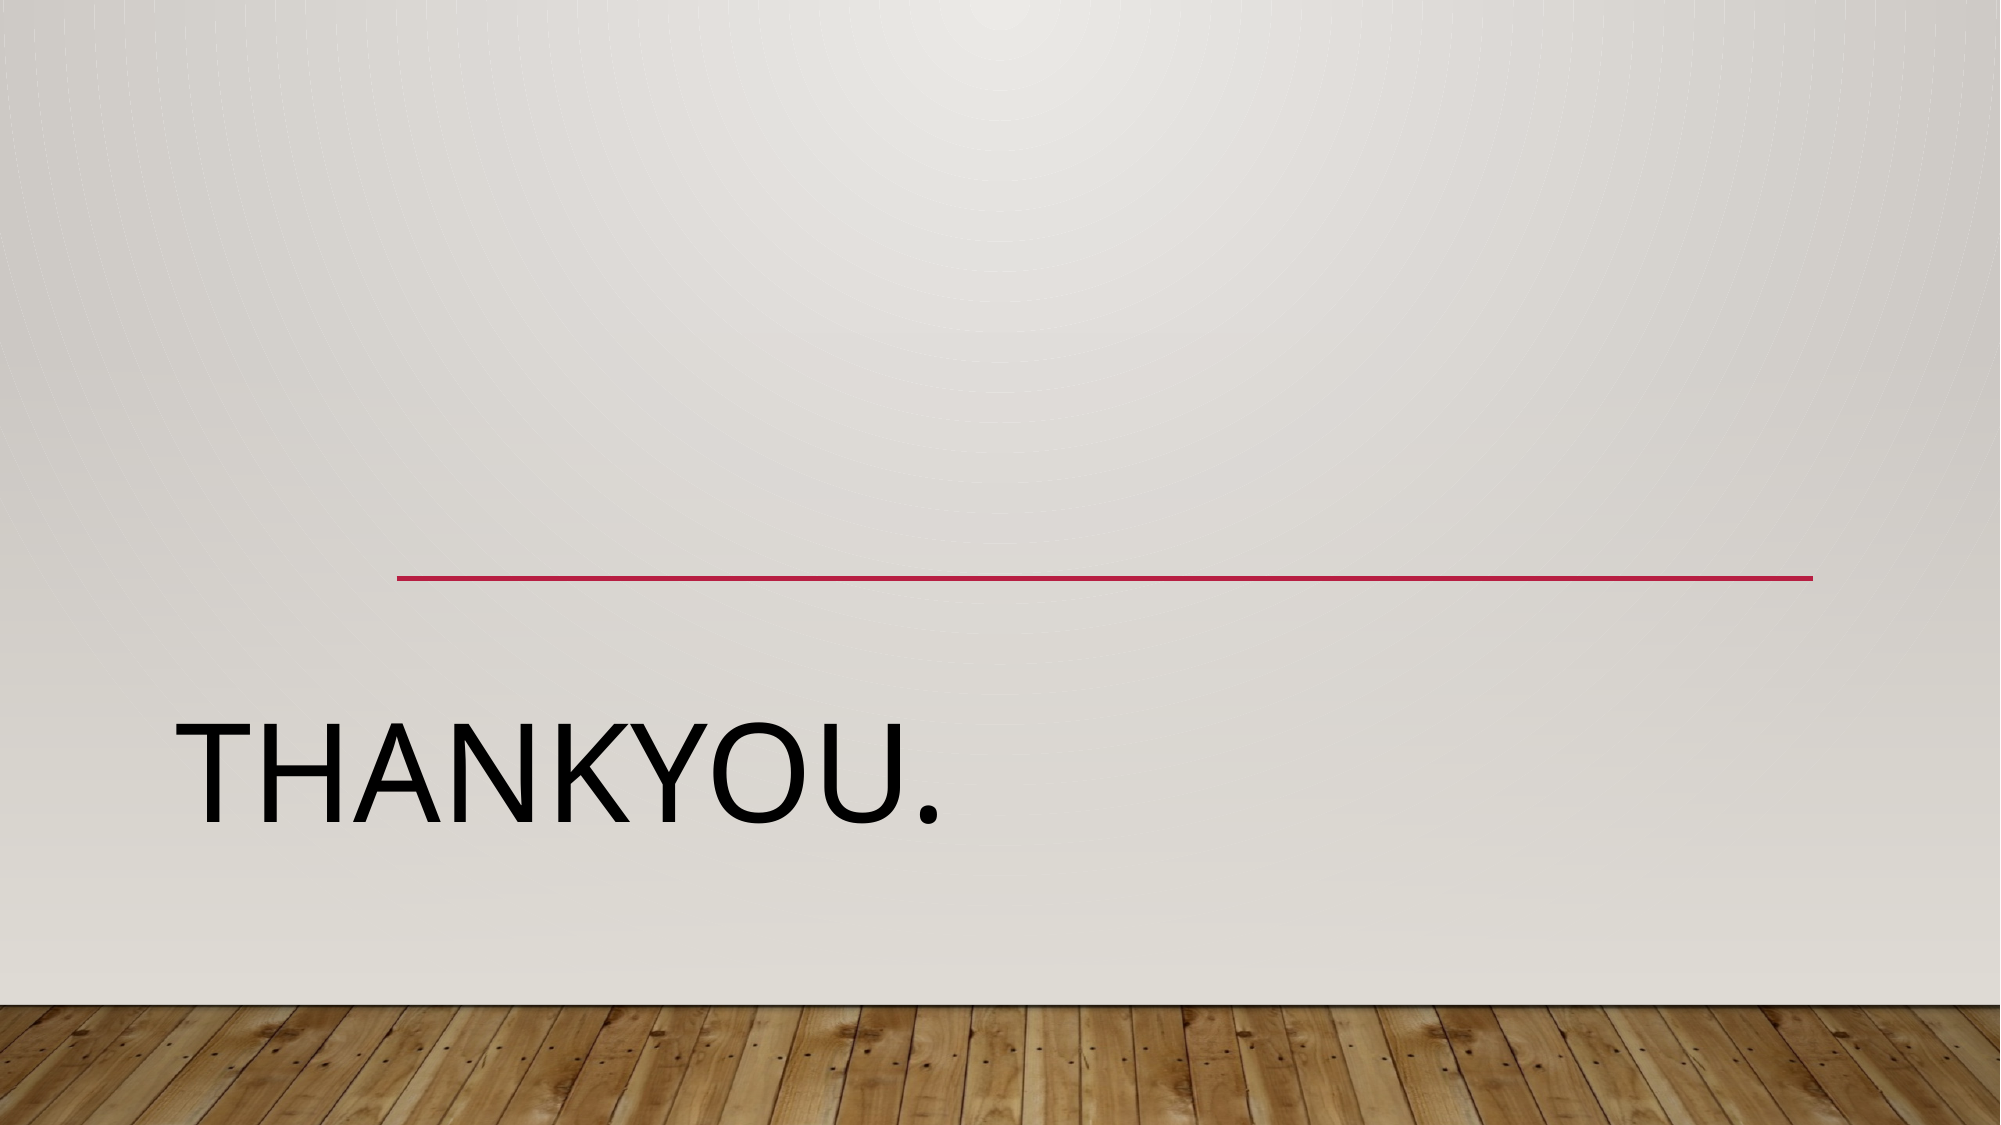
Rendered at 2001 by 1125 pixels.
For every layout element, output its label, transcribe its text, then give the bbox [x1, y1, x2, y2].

picture [0, 1005, 2000, 1125]
title THANKYOU. [160, 412, 1608, 852]
